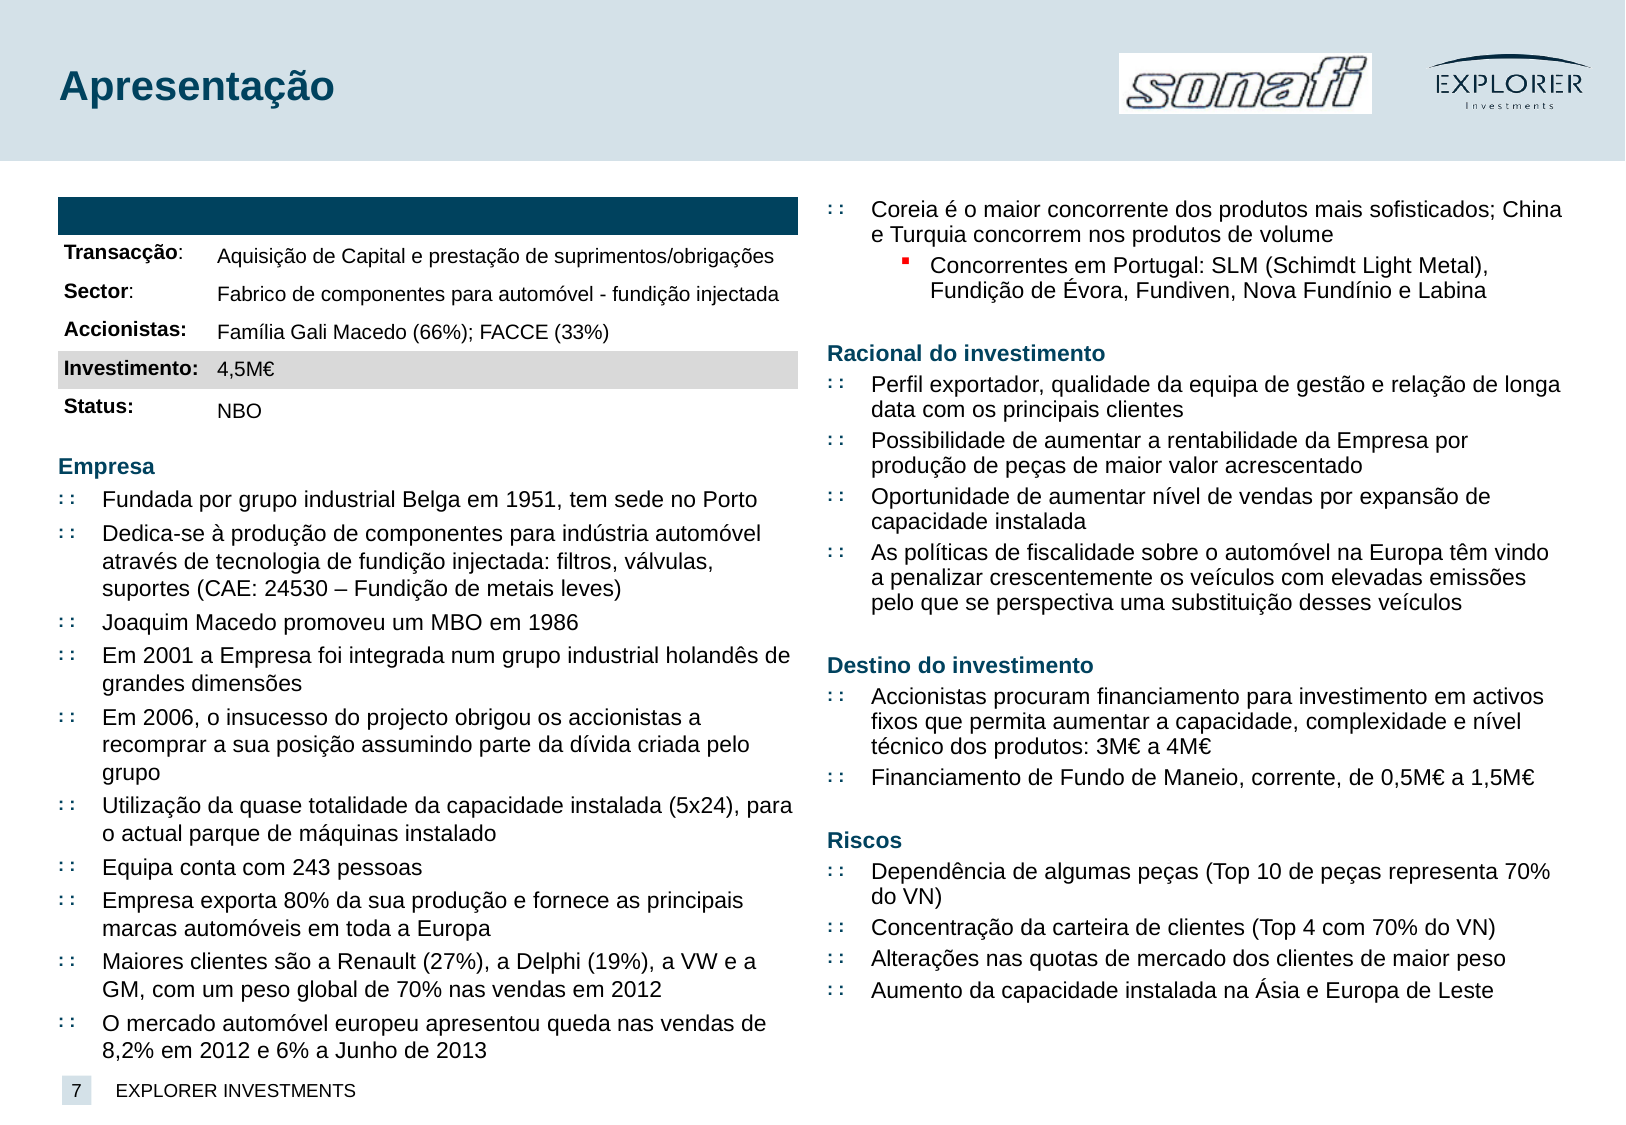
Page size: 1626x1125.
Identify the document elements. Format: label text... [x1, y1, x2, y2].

list Fabrico de componentes para automóvel - fundição injectada [216, 273, 798, 311]
list Coreia é o maior concorrente dos produtos mais sofisticados; China e Turquia concorrem nos produtos de volume Concorrentes em Portugal: SLM (Schimdt Light Metal), Fundição de Évora, Fundiven, Nova Fundínio e Labina Racional do investimento Perfil exportador, qualidade da equipa de gestão e relação de longa data com os principais clientes Possibilidade de aumentar a rentabilidade da Empresa por produção de peças de maior valor acrescentado Oportunidade de aumentar nível de vendas por expansão de capacidade instalada As políticas de fiscalidade sobre o automóvel na Europa têm vindo a penalizar crescentemente os veículos com elevadas emissões pelo que se perspectiva uma substituição desses veículos Destino do investimento Accionistas procuram financiamento para investimento em activos fixos que permita aumentar a capacidade, complexidade e nível técnico dos produtos: 3M€ a 4M€ Financiamento de Fundo de Maneio, corrente, de 0,5M€ a 1,5M€ Riscos Dependência de algumas peças (Top 10 de peças representa 70% do VN) Concentração da carteira de clientes (Top 4 com 70% do VN) Alterações nas quotas de mercado dos clientes de maior peso Aumento da capacidade instalada na Ásia e Europa de Leste [826, 196, 1568, 1072]
list Aquisição de Capital e prestação de suprimentos/obrigações [216, 236, 798, 273]
picture [1426, 54, 1593, 112]
slide_number 7 [61, 1075, 92, 1106]
list 4,5M€ [216, 348, 798, 388]
picture [1119, 53, 1372, 114]
list Família Gali Macedo (66%); FACCE (33%) [216, 311, 798, 348]
list NBO [216, 390, 798, 430]
list Empresa Fundada por grupo industrial Belga em 1951, tem sede no Porto Dedica-se à produção de componentes para indústria automóvel através de tecnologia de fundição injectada: filtros, válvulas, suportes (CAE: 24530 – Fundição de metais leves) Joaquim Macedo promoveu um MBO em 1986 Em 2001 a Empresa foi integrada num grupo industrial holandês de grandes dimensões Em 2006, o insucesso do projecto obrigou os accionistas a recomprar a sua posição assumindo parte da dívida criada pelo grupo Utilização da quase totalidade da capacidade instalada (5x24), para o actual parque de máquinas instalado Equipa conta com 243 pessoas Empresa exporta 80% da sua produção e fornece as principais marcas automóveis em toda a Europa Maiores clientes são a Renault (27%), a Delphi (19%), a VW e a GM, com um peso global de 70% nas vendas em 2012 O mercado automóvel europeu apresentou queda nas vendas de 8,2% em 2012 e 6% a Junho de 2013 [57, 451, 799, 1072]
title Apresentação [58, 18, 1369, 150]
